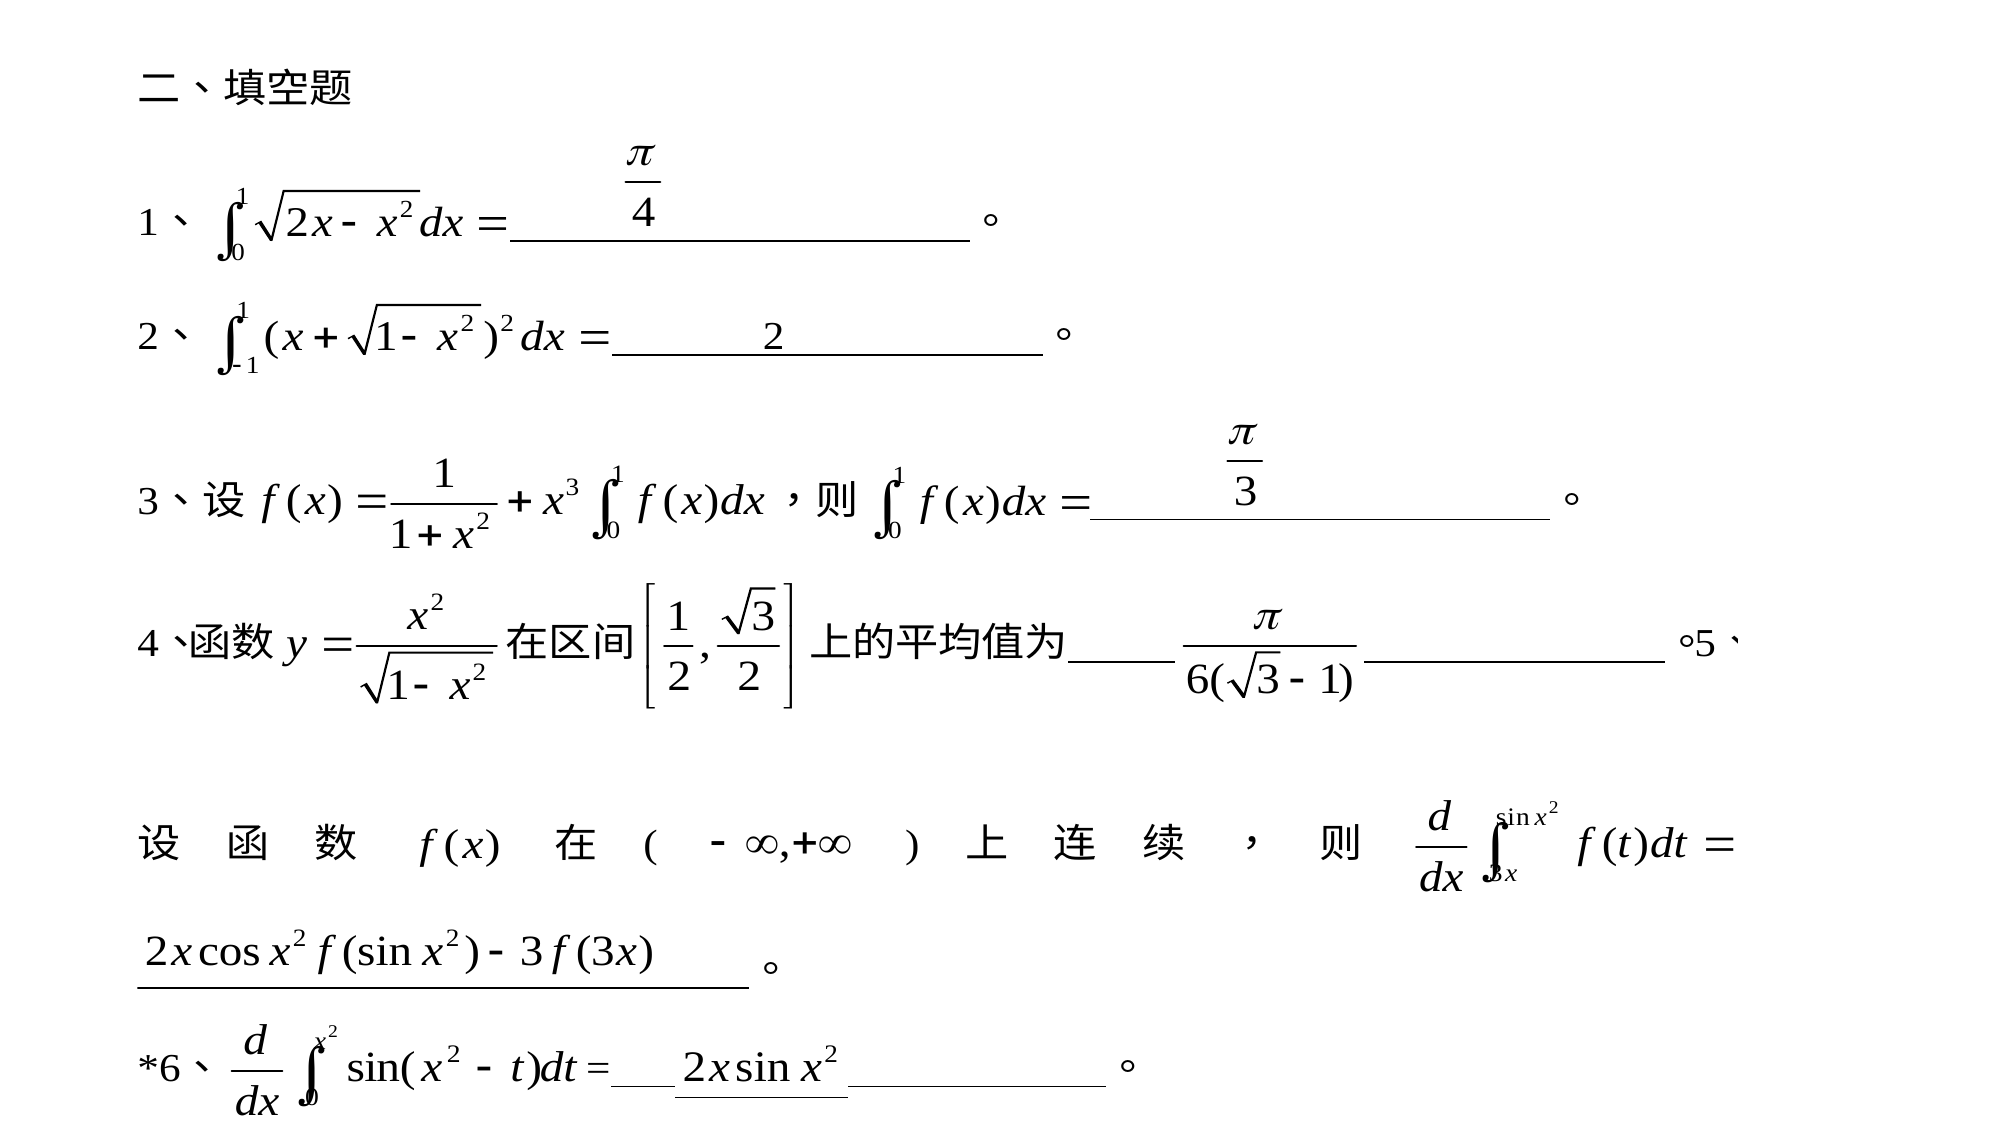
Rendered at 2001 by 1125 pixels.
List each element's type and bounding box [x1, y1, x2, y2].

list [137, 59, 1738, 1125]
